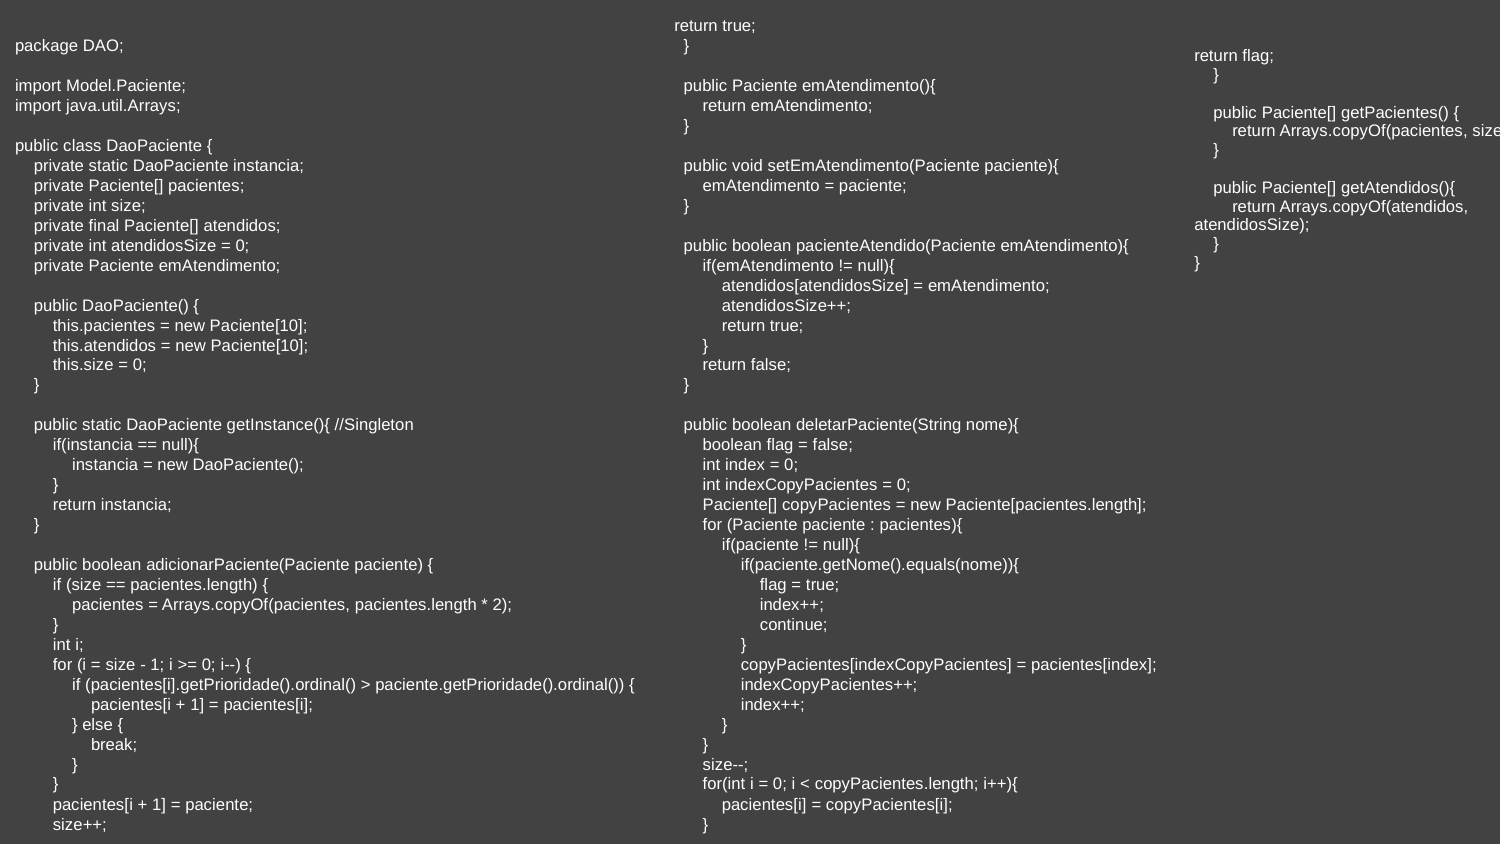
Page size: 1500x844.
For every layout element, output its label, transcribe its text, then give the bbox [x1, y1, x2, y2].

text_box return true; } public Paciente emAtendimento(){ return emAtendimento; } public void setEmAtendimento(Paciente paciente){ emAtendimento = paciente; } public boolean pacienteAtendido(Paciente emAtendimento){ if(emAtendimento != null){ atendidos[atendidosSize] = emAtendimento; atendidosSize++; return true; } return false; } public boolean deletarPaciente(String nome){ boolean flag = false; int index = 0; int indexCopyPacientes = 0; Paciente[] copyPacientes = new Paciente[pacientes.length]; for (Paciente paciente : pacientes){ if(paciente != null){ if(paciente.getNome().equals(nome)){ flag = true; index++; continue; } copyPacientes[indexCopyPacientes] = pacientes[index]; indexCopyPacientes++; index++; } } size--; for(int i = 0; i < copyPacientes.length; i++){ pacientes[i] = copyPacientes[i]; } [649, 0, 1446, 844]
title return flag; } public Paciente[] getPacientes() { return Arrays.copyOf(pacientes, size); } public Paciente[] getAtendidos(){ return Arrays.copyOf(atendidos, atendidosSize); } } [1446, 31, 1500, 404]
text_box package DAO; import Model.Paciente; import java.util.Arrays; public class DaoPaciente { private static DaoPaciente instancia; private Paciente[] pacientes; private int size; private final Paciente[] atendidos; private int atendidosSize = 0; private Paciente emAtendimento; public DaoPaciente() { this.pacientes = new Paciente[10]; this.atendidos = new Paciente[10]; this.size = 0; } public static DaoPaciente getInstance(){ //Singleton if(instancia == null){ instancia = new DaoPaciente(); } return instancia; } public boolean adicionarPaciente(Paciente paciente) { if (size == pacientes.length) { pacientes = Arrays.copyOf(pacientes, pacientes.length * 2); } int i; for (i = size - 1; i >= 0; i--) { if (pacientes[i].getPrioridade().ordinal() > paciente.getPrioridade().ordinal()) { pacientes[i + 1] = pacientes[i]; } else { break; } } pacientes[i + 1] = paciente; size++; [0, 0, 649, 844]
